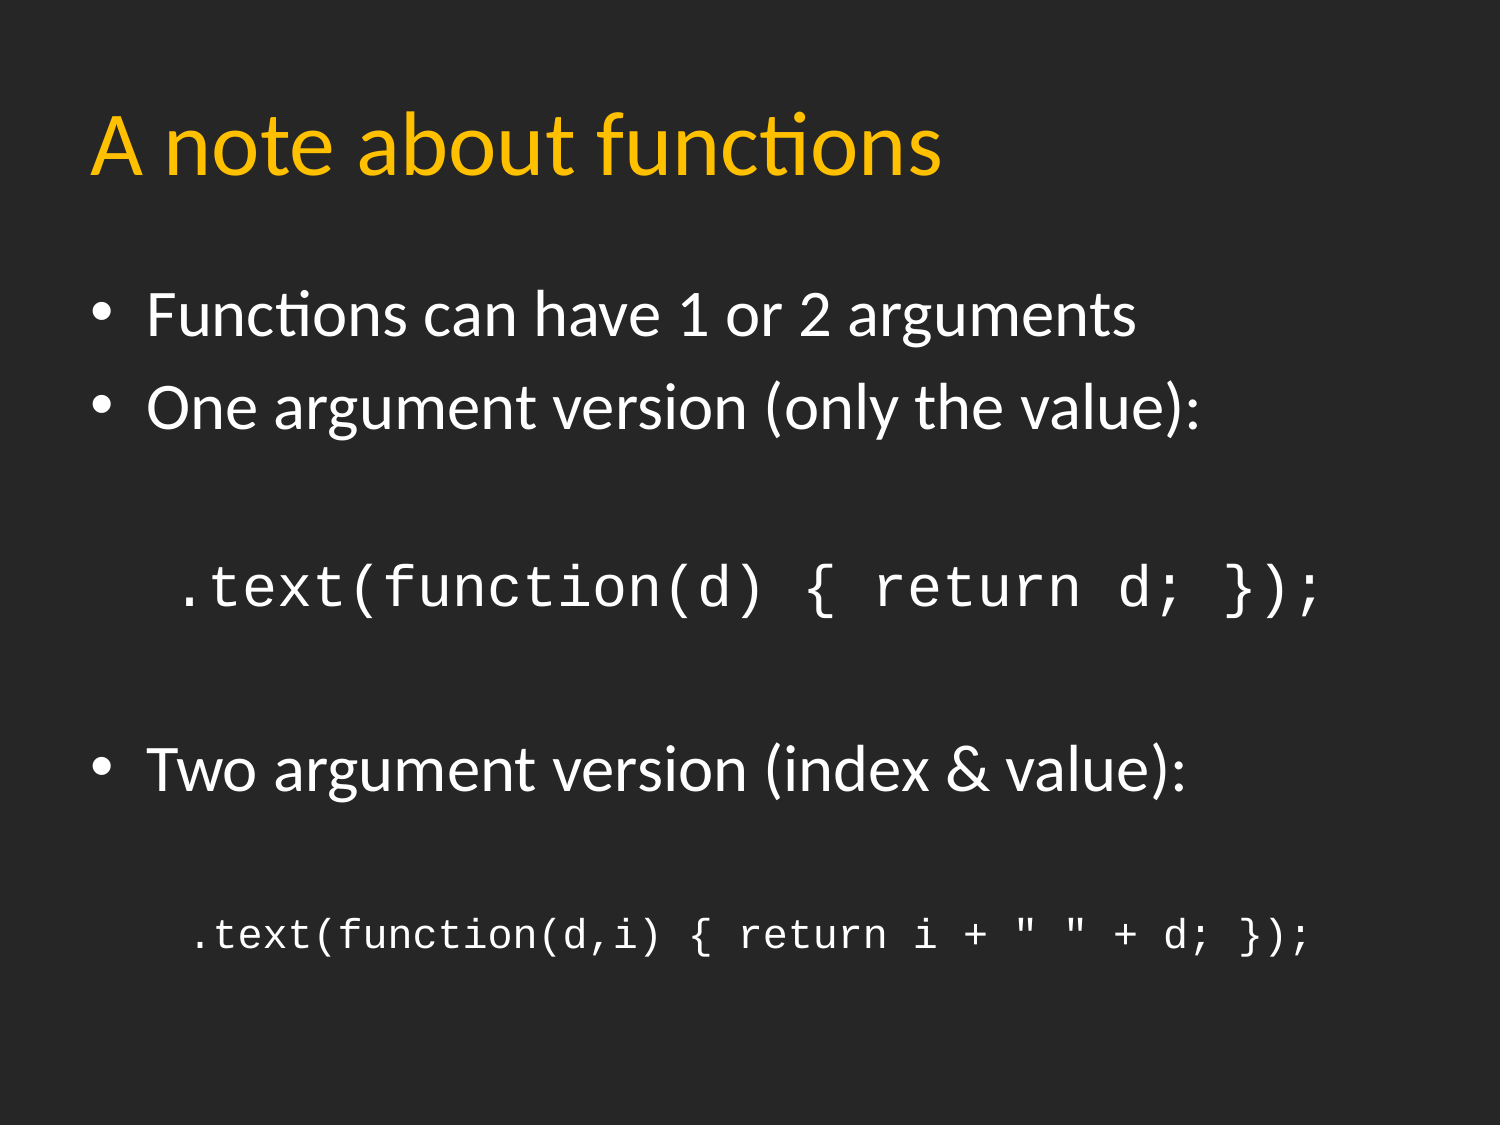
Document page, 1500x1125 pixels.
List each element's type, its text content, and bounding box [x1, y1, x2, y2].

list Functions can have 1 or 2 arguments One argument version (only the value): .text(function(d) { return d; }); Two argument version (index & value): .text(function(d,i) { return i + " " + d; }); [75, 262, 1425, 1005]
title A note about functions [75, 45, 1425, 233]
